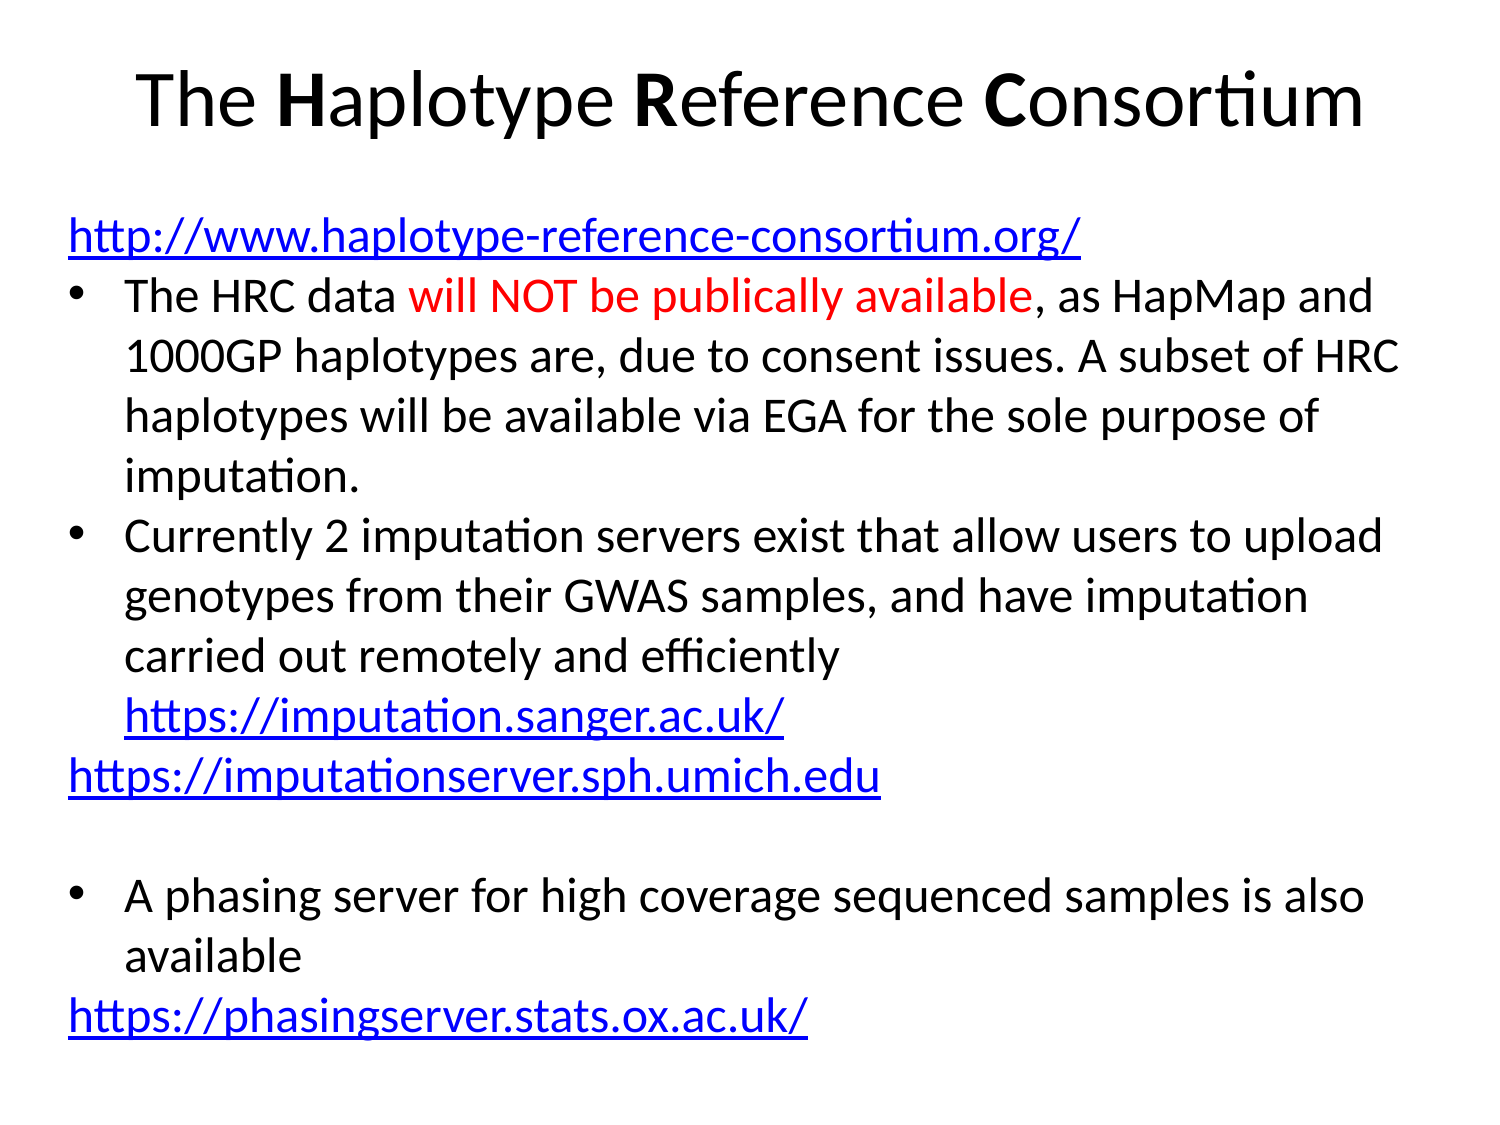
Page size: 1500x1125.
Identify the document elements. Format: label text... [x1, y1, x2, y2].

title The Haplotype Reference Consortium [76, 0, 1427, 188]
text_box http://www.haplotype-reference-consortium.org/ The HRC data will NOT be publically available, as HapMap and 1000GP haplotypes are, due to consent issues. A subset of HRC haplotypes will be available via EGA for the sole purpose of imputation. Currently 2 imputation servers exist that allow users to upload genotypes from their GWAS samples, and have imputation carried out remotely and efficiently https://imputation.sanger.ac.uk/ https://imputationserver.sph.umich.edu A phasing server for high coverage sequenced samples is also available https://phasingserver.stats.ox.ac.uk/ [53, 195, 1459, 1051]
